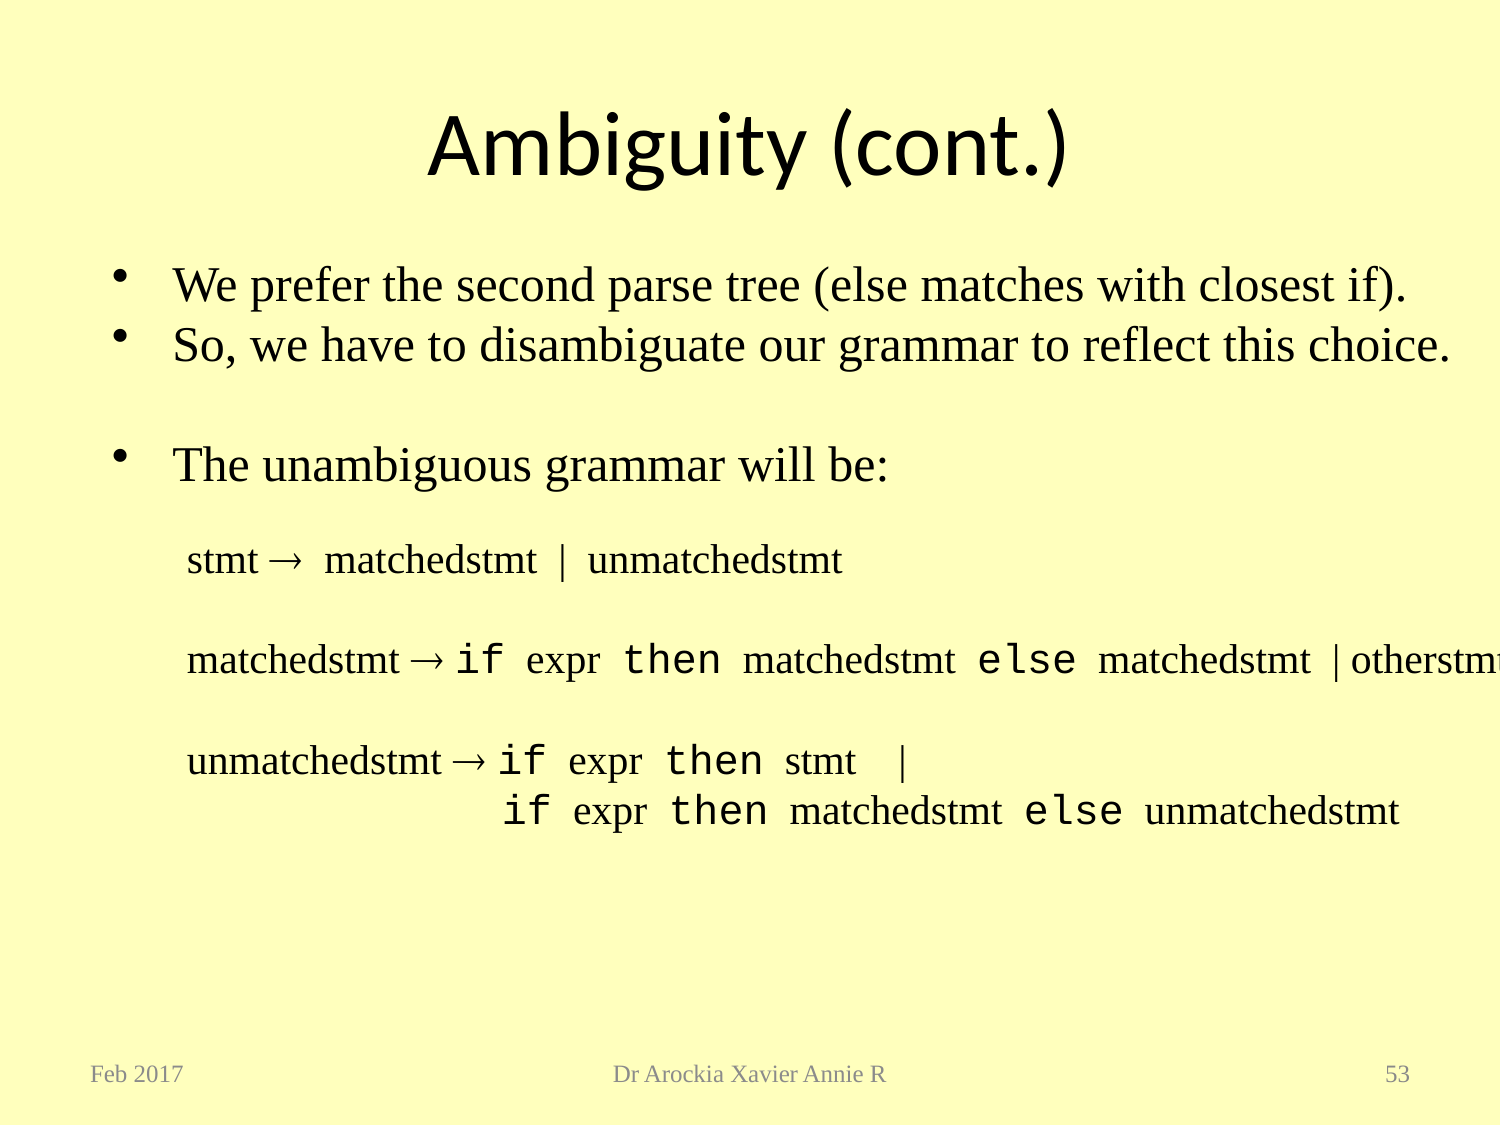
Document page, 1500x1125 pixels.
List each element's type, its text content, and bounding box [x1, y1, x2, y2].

text_box stmt  matchedstmt | unmatchedstmt matchedstmt  if expr then matchedstmt else matchedstmt | otherstmts unmatchedstmt  if expr then stmt | if expr then matchedstmt else unmatchedstmt [172, 524, 1500, 840]
title Ambiguity (cont.) [75, 45, 1425, 233]
footer Dr Arockia Xavier Annie R [512, 1042, 988, 1103]
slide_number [75, 1042, 425, 1103]
slide_number 53 [1074, 1042, 1425, 1103]
text_box We prefer the second parse tree (else matches with closest if). So, we have to disambiguate our grammar to reflect this choice. The unambiguous grammar will be: [97, 244, 1468, 559]
